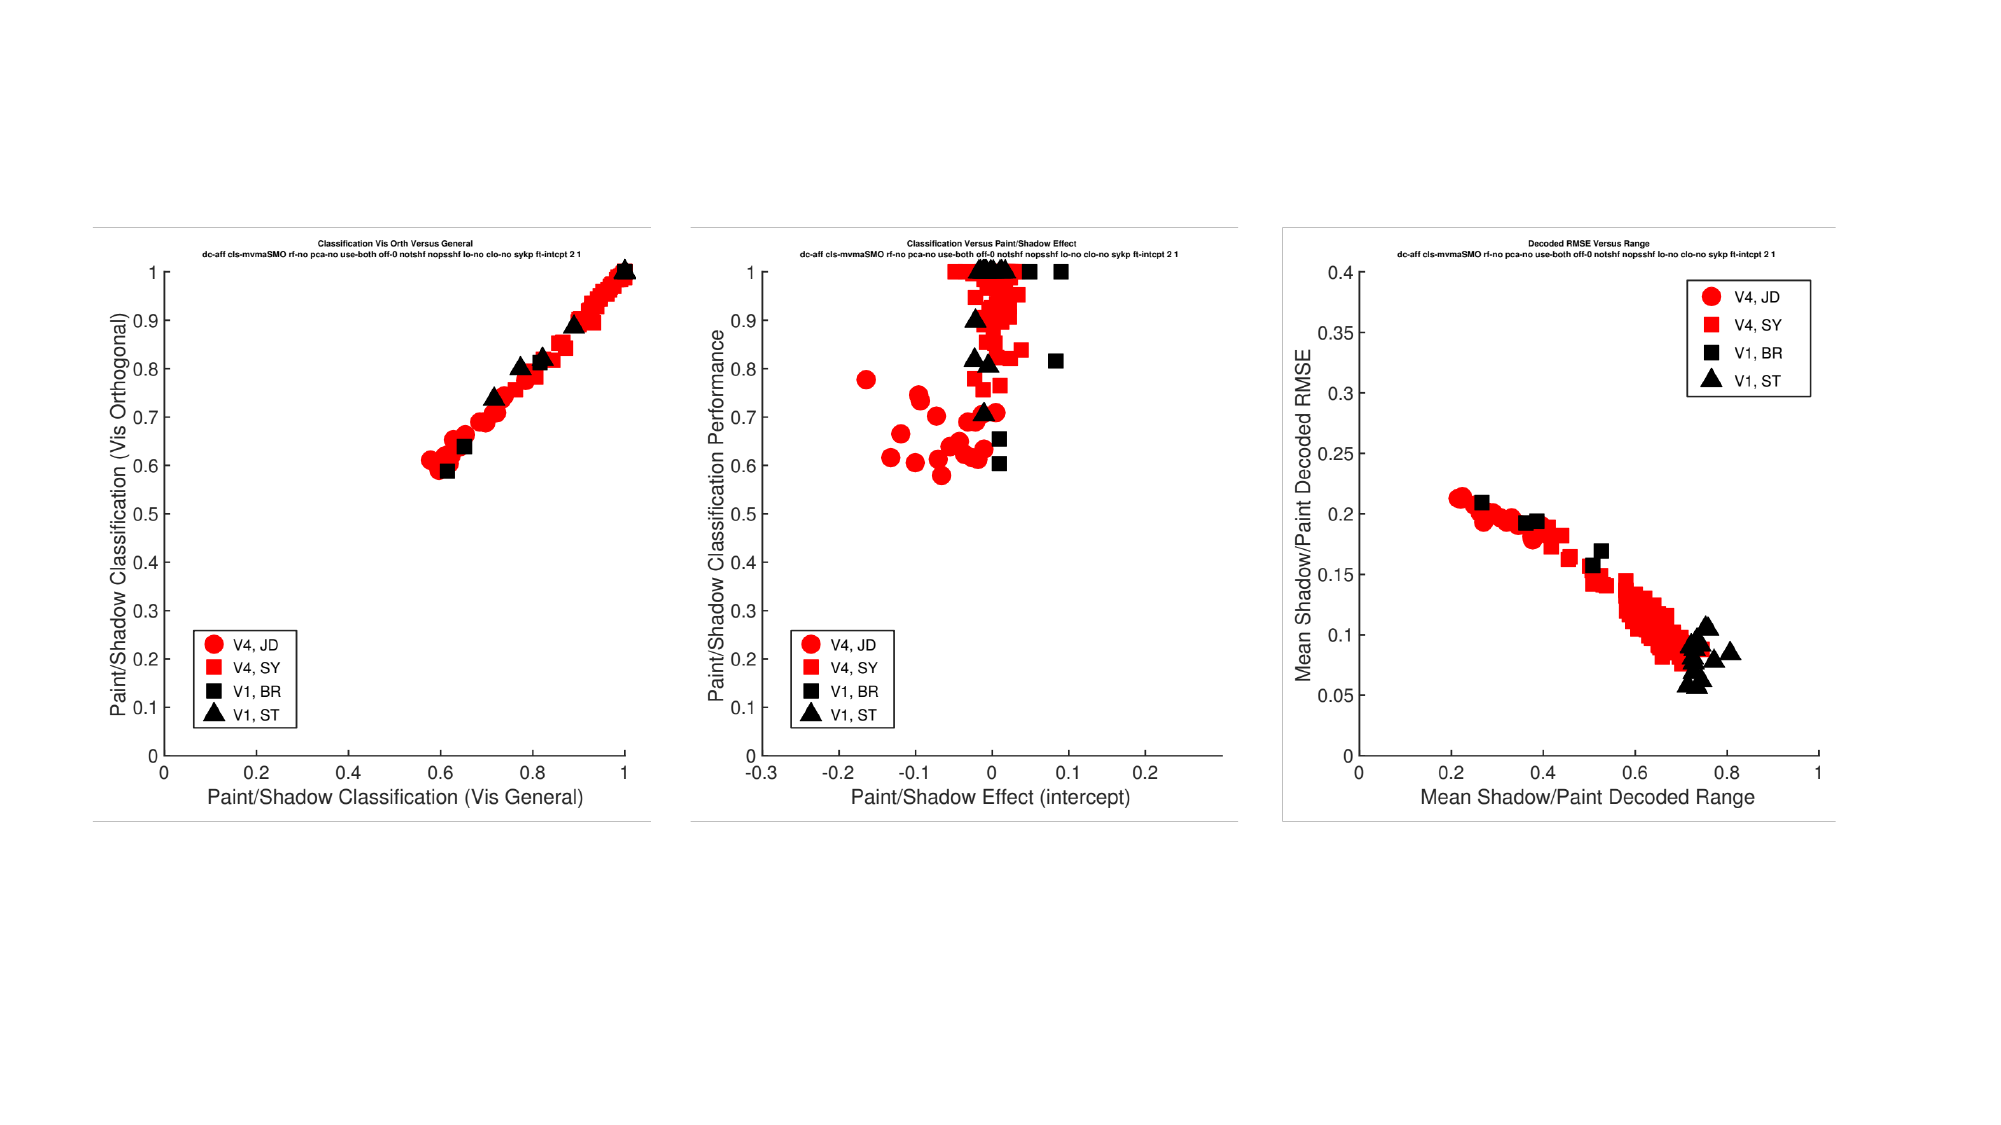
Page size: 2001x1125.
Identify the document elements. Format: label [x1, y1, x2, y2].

picture [1277, 222, 1836, 823]
picture [92, 222, 651, 824]
picture [690, 222, 1239, 823]
